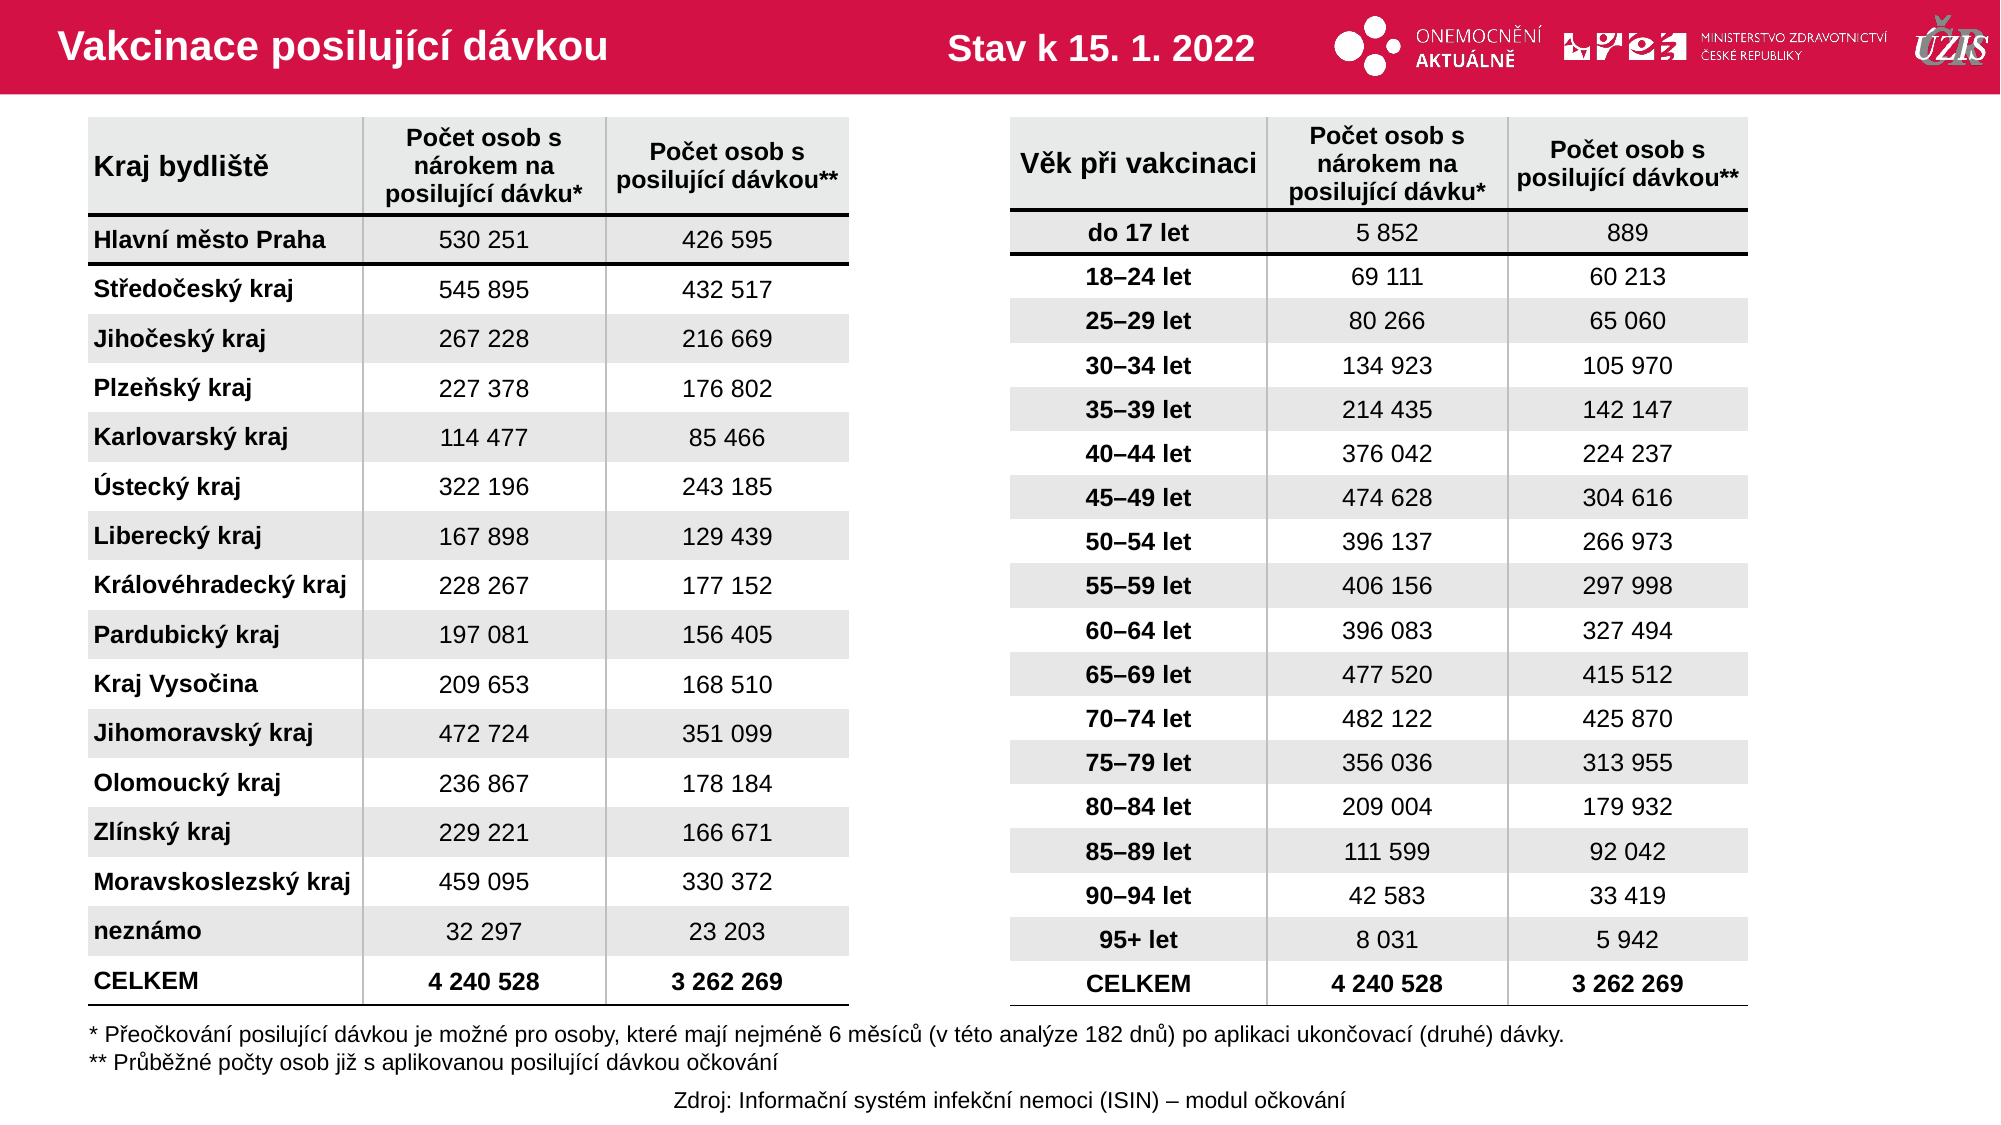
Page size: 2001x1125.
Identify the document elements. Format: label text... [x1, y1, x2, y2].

table_cell 75–79 let [1010, 740, 1266, 784]
table_cell 105 970 [1509, 343, 1748, 387]
table_cell Hlavní město Praha [88, 217, 362, 262]
table_cell 179 932 [1509, 784, 1748, 828]
table_cell 85–89 let [1010, 828, 1266, 873]
table_cell 472 724 [364, 709, 605, 758]
table_header Věk při vakcinaci [1010, 117, 1266, 208]
table_cell 142 147 [1509, 387, 1748, 431]
table_cell 55–59 let [1010, 563, 1266, 608]
table_cell 228 267 [364, 560, 605, 610]
table_cell Jihomoravský kraj [88, 709, 362, 758]
table_cell 406 156 [1268, 563, 1507, 608]
table_cell 129 439 [607, 511, 849, 560]
table_cell Liberecký kraj [88, 511, 362, 560]
table_cell 396 137 [1268, 519, 1507, 563]
table_cell 80–84 let [1010, 784, 1266, 828]
table_cell 25–29 let [1010, 298, 1266, 343]
table_cell 134 923 [1268, 343, 1507, 387]
text_box * Přeočkování posilující dávkou je možné pro osoby, které mají nejméně 6 měsíců (v této analýze 182 dnů) po aplikaci ukončovací (druhé) dávky. ** Průběžné počty osob již s aplikovanou posilující dávkou očkování [74, 1012, 1581, 1082]
table_cell neznámo [88, 906, 362, 956]
table_cell 243 185 [607, 462, 849, 511]
table_cell 156 405 [607, 610, 849, 659]
table_cell 477 520 [1268, 652, 1507, 696]
table_header Kraj bydliště [88, 117, 362, 213]
table_cell 178 184 [607, 758, 849, 807]
table_cell 297 998 [1509, 563, 1748, 608]
table_cell Karlovarský kraj [88, 412, 362, 462]
table_cell 313 955 [1509, 740, 1748, 784]
table_cell 166 671 [607, 807, 849, 857]
table_cell Pardubický kraj [88, 610, 362, 659]
table_cell 545 895 [364, 266, 605, 314]
table_cell 229 221 [364, 807, 605, 857]
table_cell Královéhradecký kraj [88, 560, 362, 610]
table_cell Jihočeský kraj [88, 314, 362, 363]
table_cell 60–64 let [1010, 608, 1266, 652]
table_cell 32 297 [364, 906, 605, 956]
table_cell 5 942 [1509, 917, 1748, 961]
table_cell 327 494 [1509, 608, 1748, 652]
table_cell 459 095 [364, 857, 605, 906]
table_cell 90–94 let [1010, 873, 1266, 917]
table_cell 356 036 [1268, 740, 1507, 784]
table_cell 111 599 [1268, 828, 1507, 873]
table_cell 376 042 [1268, 431, 1507, 475]
table_cell 60 213 [1509, 256, 1748, 298]
table_cell 176 802 [607, 363, 849, 412]
table_cell 4 240 528 [364, 956, 605, 1004]
table_cell 267 228 [364, 314, 605, 363]
table_cell 45–49 let [1010, 475, 1266, 519]
table_cell 168 510 [607, 659, 849, 709]
table_cell 92 042 [1509, 828, 1748, 873]
table_cell 209 653 [364, 659, 605, 709]
table_cell 85 466 [607, 412, 849, 462]
table_cell Kraj Vysočina [88, 659, 362, 709]
table_cell CELKEM [88, 956, 362, 1004]
table_cell 216 669 [607, 314, 849, 363]
table_cell 425 870 [1509, 696, 1748, 740]
table_cell 3 262 269 [1509, 961, 1748, 1005]
table_cell 30–34 let [1010, 343, 1266, 387]
table_cell 209 004 [1268, 784, 1507, 828]
table_cell 35–39 let [1010, 387, 1266, 431]
table_header Počet osob s nárokem na posilující dávku* [364, 117, 605, 213]
table_cell 351 099 [607, 709, 849, 758]
table_cell CELKEM [1010, 961, 1266, 1005]
table_cell 396 083 [1268, 608, 1507, 652]
picture [1563, 31, 1888, 60]
table_cell 5 852 [1268, 212, 1507, 252]
text_box Zdroj: Informační systém infekční nemoci (ISIN) – modul očkování [658, 1082, 1362, 1121]
table_cell 50–54 let [1010, 519, 1266, 563]
table_cell 474 628 [1268, 475, 1507, 519]
table_header Počet osob s posilující dávkou** [1509, 117, 1748, 208]
table_cell Ústecký kraj [88, 462, 362, 511]
table_cell 322 196 [364, 462, 605, 511]
table_cell 236 867 [364, 758, 605, 807]
table_cell 227 378 [364, 363, 605, 412]
table_cell 304 616 [1509, 475, 1748, 519]
table_cell 23 203 [607, 906, 849, 956]
table_cell 65–69 let [1010, 652, 1266, 696]
table_cell 40–44 let [1010, 431, 1266, 475]
text_box Stav k 15. 1. 2022 [932, 16, 1322, 77]
table_cell 482 122 [1268, 696, 1507, 740]
table_cell 197 081 [364, 610, 605, 659]
table_header Počet osob s posilující dávkou** [607, 117, 849, 213]
table_cell 266 973 [1509, 519, 1748, 563]
table_cell 432 517 [607, 266, 849, 314]
table_cell 889 [1509, 212, 1748, 252]
table_cell 330 372 [607, 857, 849, 906]
title Vakcinace posilující dávkou [42, 0, 1262, 95]
table_cell 224 237 [1509, 431, 1748, 475]
table_cell Středočeský kraj [88, 266, 362, 314]
table_cell 33 419 [1509, 873, 1748, 917]
table_cell 167 898 [364, 511, 605, 560]
table_cell Olomoucký kraj [88, 758, 362, 807]
table_cell Moravskoslezský kraj [88, 857, 362, 906]
table_header Počet osob s nárokem na posilující dávku* [1268, 117, 1507, 208]
table_cell 3 262 269 [607, 956, 849, 1004]
table_cell 530 251 [364, 217, 605, 262]
table_cell 214 435 [1268, 387, 1507, 431]
table_cell 8 031 [1268, 917, 1507, 961]
table_cell 18–24 let [1010, 256, 1266, 298]
table_cell 42 583 [1268, 873, 1507, 917]
table_cell 65 060 [1509, 298, 1748, 343]
table_cell 95+ let [1010, 917, 1266, 961]
picture [1334, 16, 1542, 76]
table_cell 177 152 [607, 560, 849, 610]
table_cell 114 477 [364, 412, 605, 462]
table_cell 80 266 [1268, 298, 1507, 343]
picture [1915, 15, 1989, 66]
table_cell 415 512 [1509, 652, 1748, 696]
table_cell Zlínský kraj [88, 807, 362, 857]
table_cell Plzeňský kraj [88, 363, 362, 412]
table_cell do 17 let [1010, 212, 1266, 252]
table_cell 4 240 528 [1268, 961, 1507, 1005]
table_cell 426 595 [607, 217, 849, 262]
table_cell 69 111 [1268, 256, 1507, 298]
table_cell 70–74 let [1010, 696, 1266, 740]
